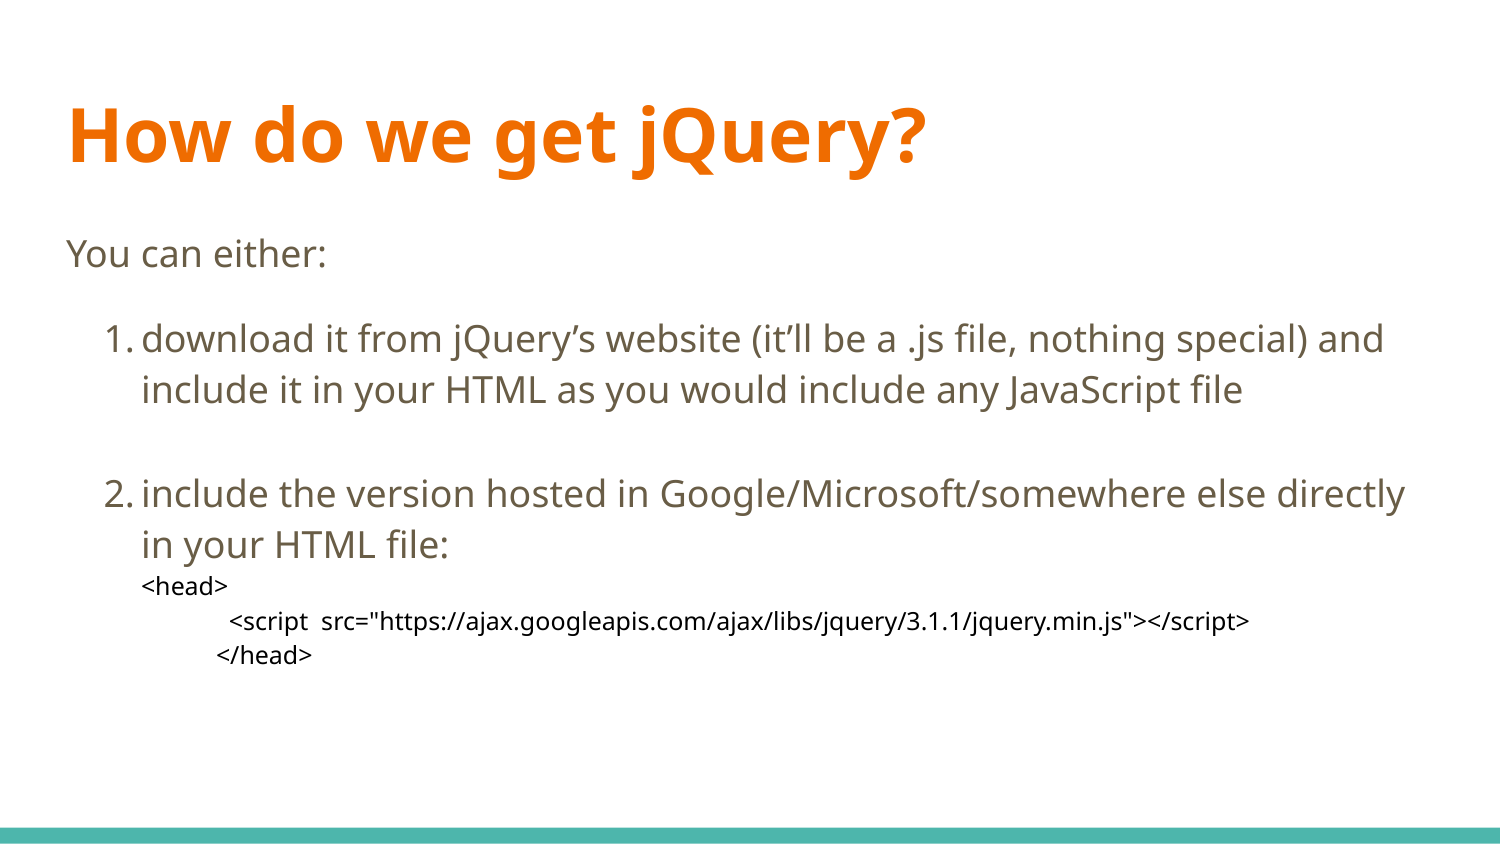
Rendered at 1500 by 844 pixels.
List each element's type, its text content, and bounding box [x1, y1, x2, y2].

title How do we get jQuery? [51, 72, 1449, 189]
list You can either: download it from jQuery’s website (it’ll be a .js file, nothing special) and include it in your HTML as you would include any JavaScript file include the version hosted in Google/Microsoft/somewhere else directly in your HTML file: <head> <script src="https://ajax.googleapis.com/ajax/libs/jquery/3.1.1/jquery.min.js"></script> </head> [51, 207, 1449, 750]
